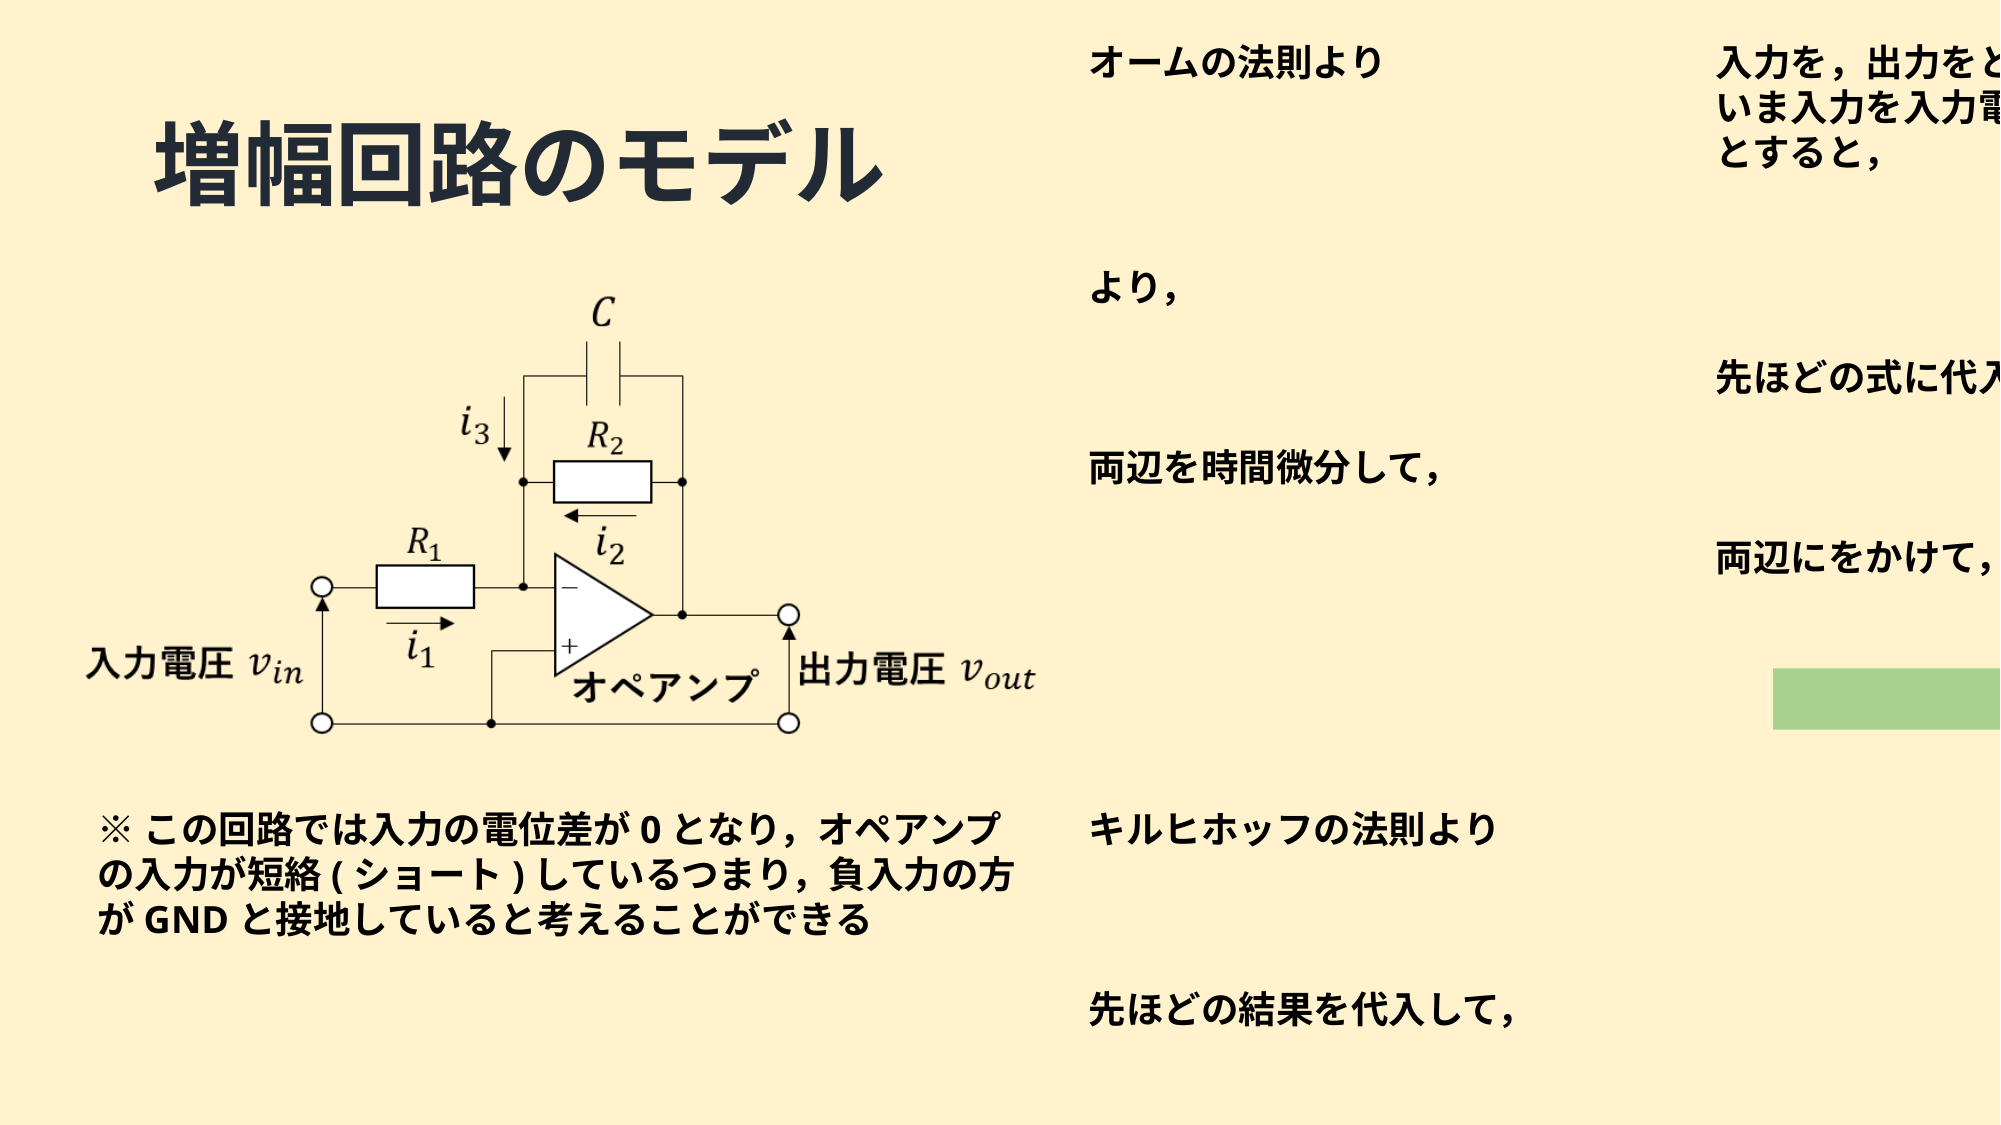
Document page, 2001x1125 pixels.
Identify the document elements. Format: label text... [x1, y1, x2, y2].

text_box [59, 277, 1046, 950]
title 増幅回路のモデル [137, 59, 1700, 278]
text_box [1700, 31, 2000, 730]
